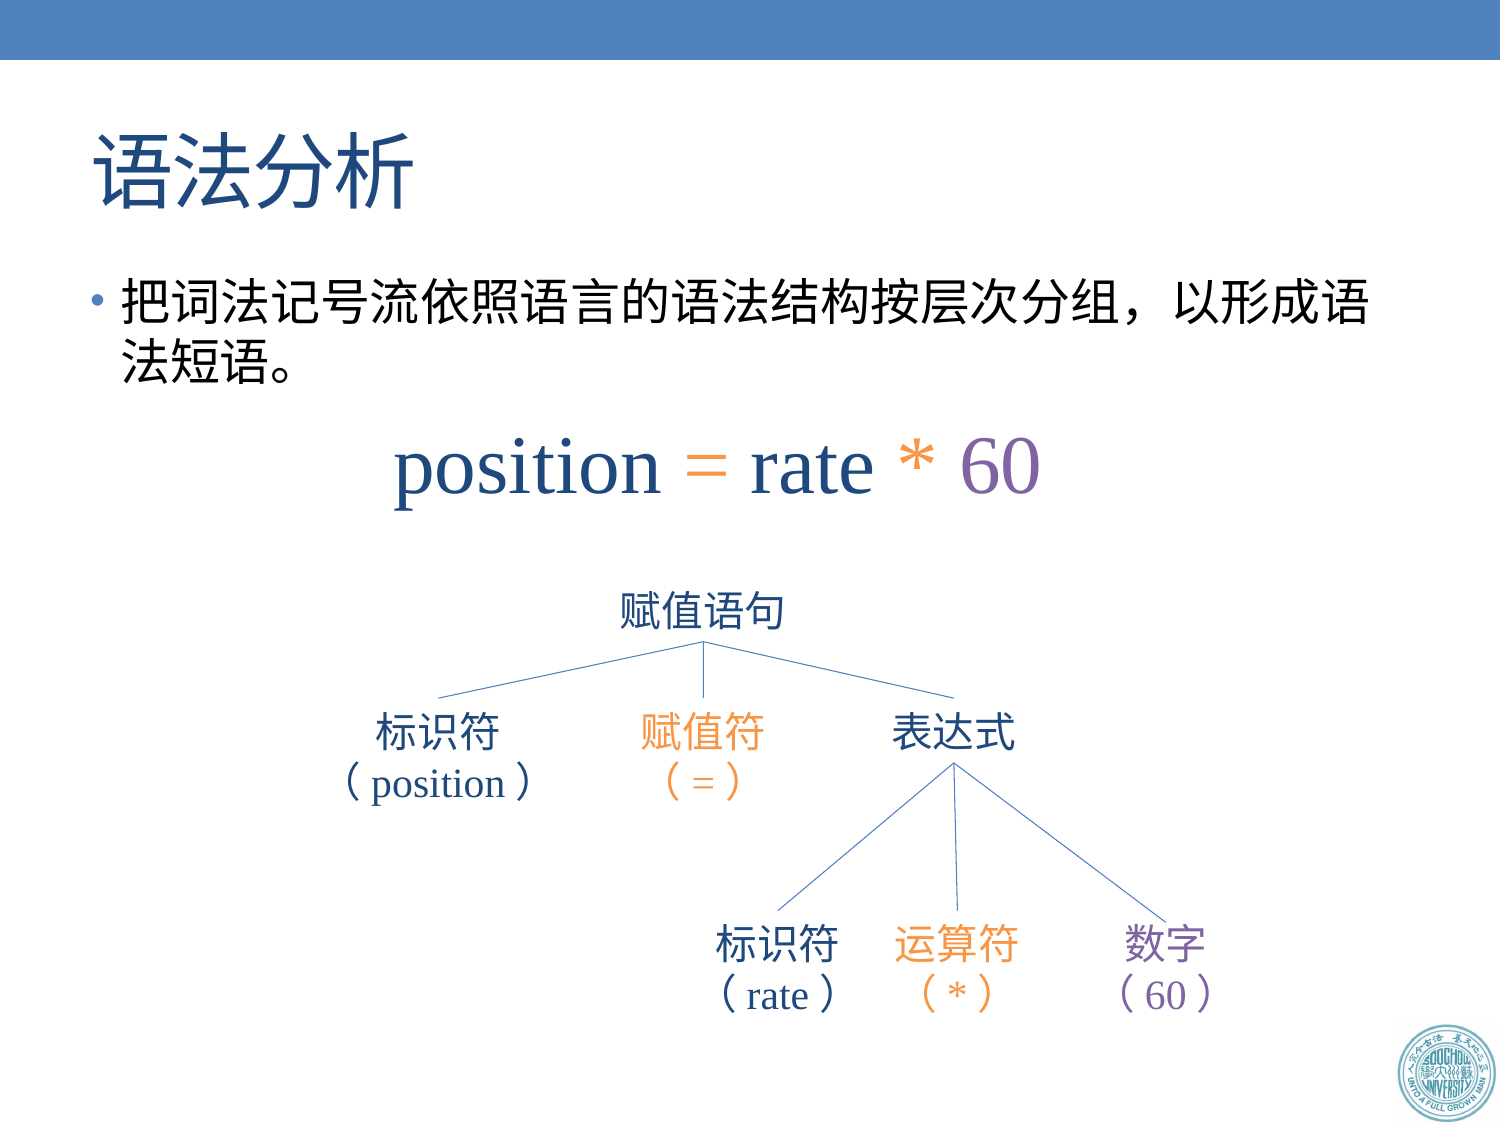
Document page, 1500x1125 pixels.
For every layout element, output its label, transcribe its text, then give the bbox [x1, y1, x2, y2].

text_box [313, 576, 1244, 1027]
title 语法分析 [75, 87, 1425, 250]
text_box 把词法记号流依照语言的语法结构按层次分组，以形成语法短语。 [74, 262, 1425, 1063]
